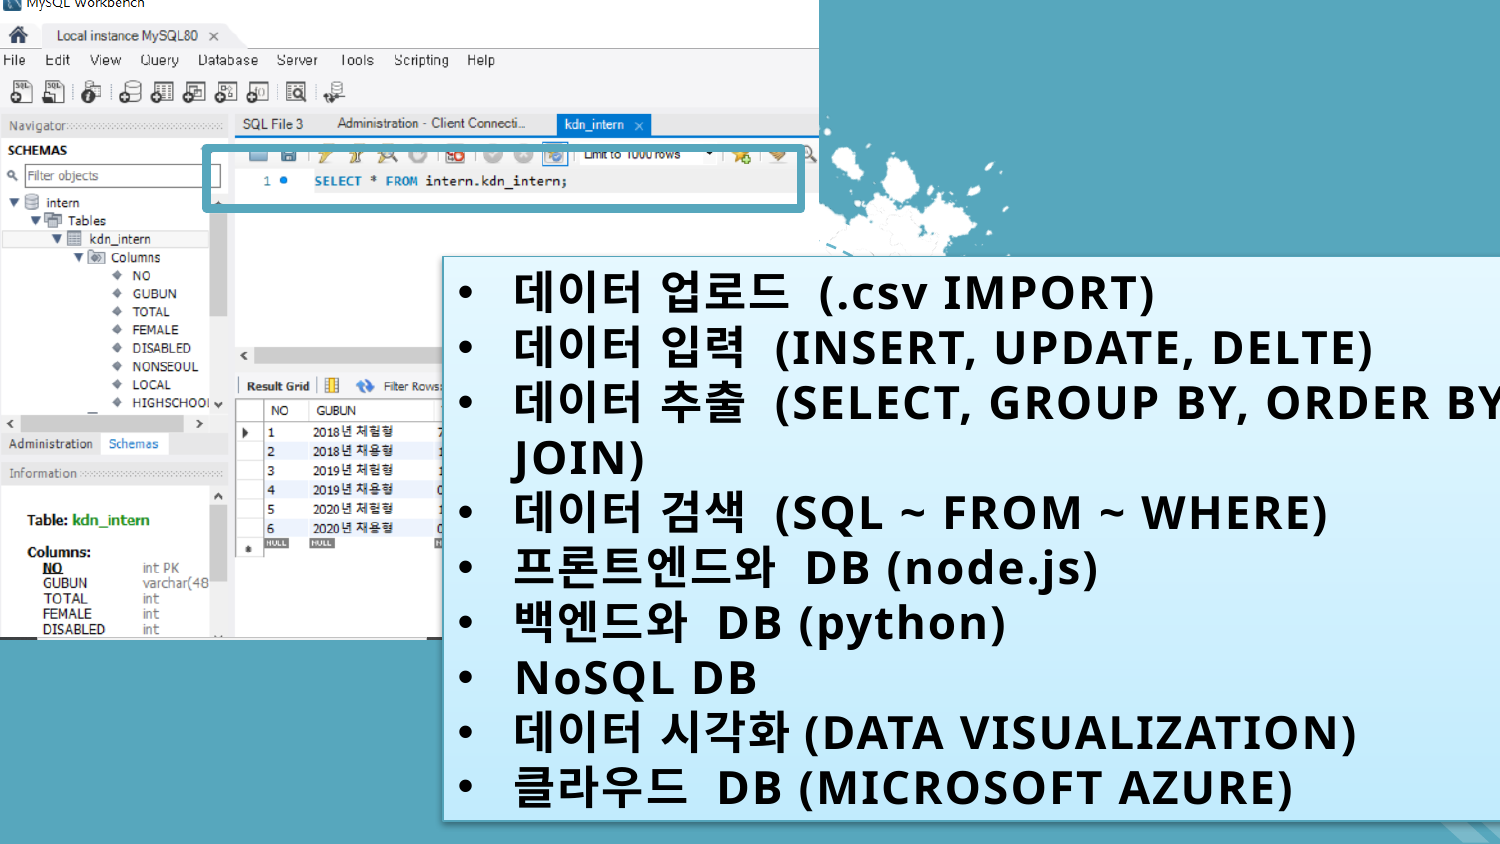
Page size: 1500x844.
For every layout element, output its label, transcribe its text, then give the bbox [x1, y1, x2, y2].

picture [0, 0, 1109, 641]
text_box 데이터 업로드 (.csv IMPORT) 데이터 입력 (INSERT, UPDATE, DELTE) 데이터 추출 (SELECT, GROUP BY, ORDER BY, JOIN) 데이터 검색 (SQL ~ FROM ~ WHERE) 프론트엔드와 DB (node.js) 백엔드와 DB (python) NoSQL DB 데이터 시각화(DATA VISUALIZATION) 클라우드 DB (MICROSOFT AZURE) [442, 256, 1500, 822]
